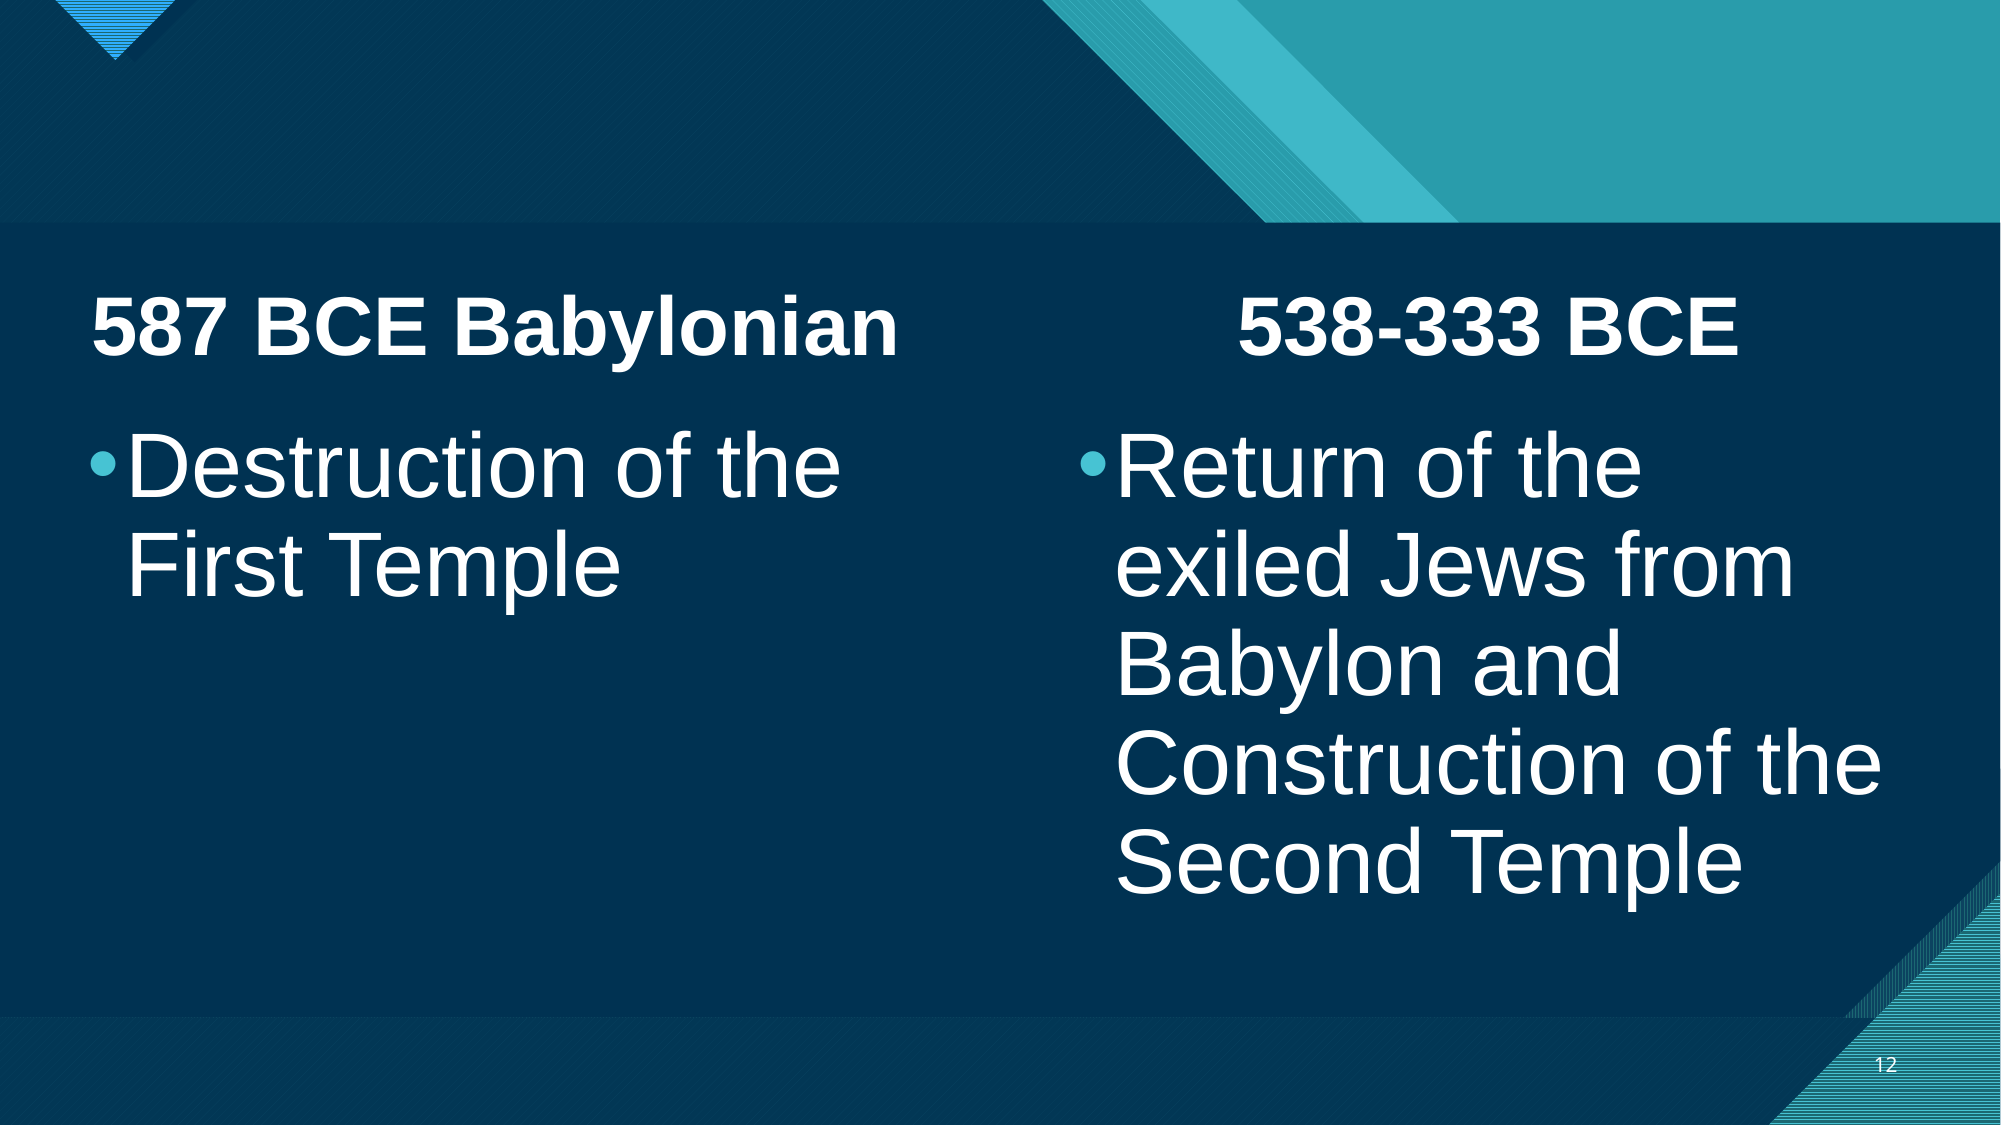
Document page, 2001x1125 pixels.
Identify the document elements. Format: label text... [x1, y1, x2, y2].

list Destruction of the First Temple [72, 410, 919, 1016]
list Return of the exiled Jews from Babylon and Construction of the Second Temple [1062, 410, 1913, 1016]
list 538-333 BCE [1066, 275, 1913, 410]
slide_number 12 [1845, 1035, 1913, 1096]
list 587 BCE Babylonian [72, 275, 919, 410]
